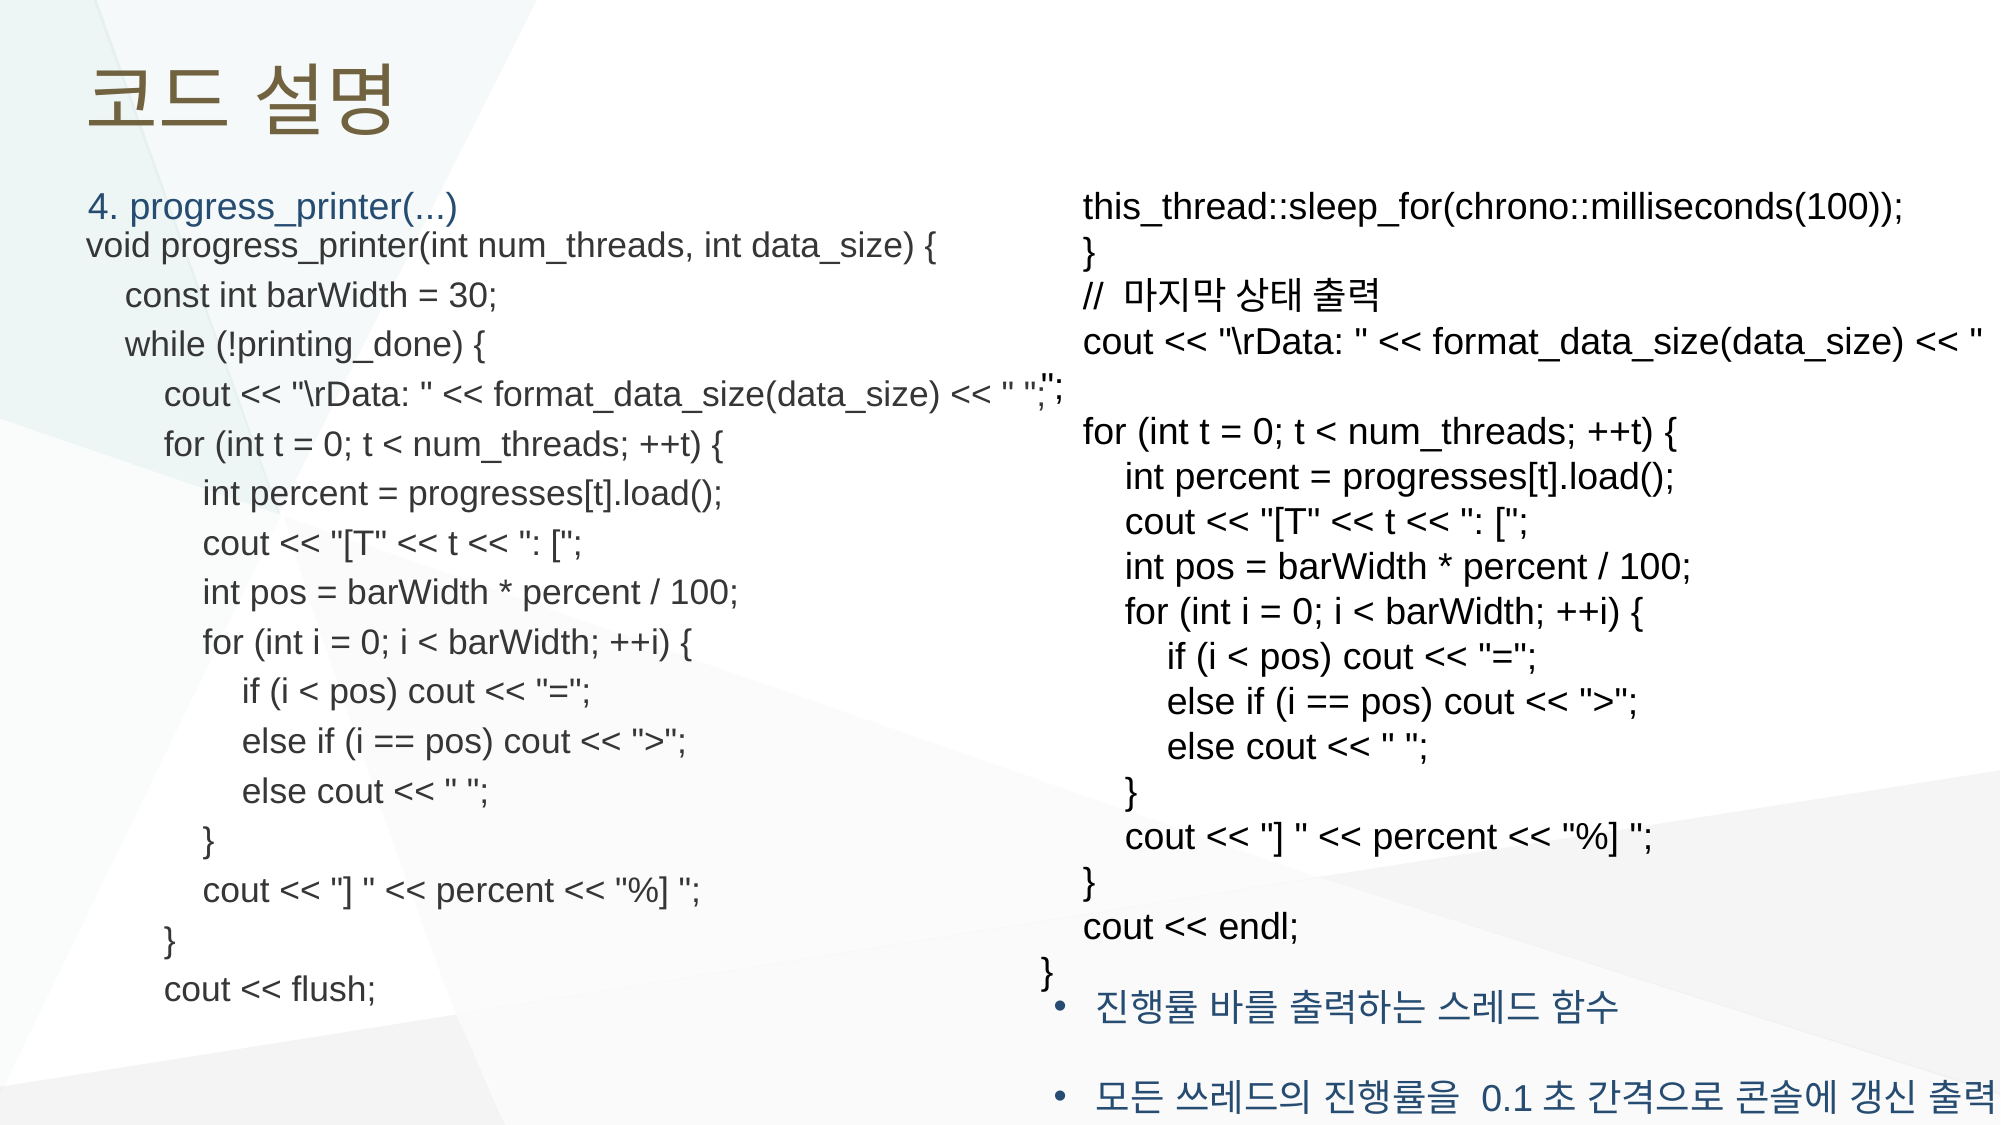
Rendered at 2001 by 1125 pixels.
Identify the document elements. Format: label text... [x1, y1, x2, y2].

text_box this_thread::sleep_for(chrono::milliseconds(100)); } // 마지막 상태 출력 cout << "\rData: " << format_data_size(data_size) << " "; for (int t = 0; t < num_threads; ++t) { int percent = progresses[t].load(); cout << "[T" << t << ": ["; int pos = barWidth * percent / 100; for (int i = 0; i < barWidth; ++i) { if (i < pos) cout << "="; else if (i == pos) cout << ">"; else cout << " "; } cout << "] " << percent << "%] "; } cout << endl; } [1026, 174, 2000, 1000]
title 코드 설명 [70, 20, 1925, 175]
list void progress_printer(int num_threads, int data_size) { const int barWidth = 30; while (!printing_done) { cout << "\rData: " << format_data_size(data_size) << " "; for (int t = 0; t < num_threads; ++t) { int percent = progresses[t].load(); cout << "[T" << t << ": ["; int pos = barWidth * percent / 100; for (int i = 0; i < barWidth; ++i) { if (i < pos) cout << "="; else if (i == pos) cout << ">"; else cout << " "; } cout << "] " << percent << "%] "; } cout << flush; [70, 214, 1038, 1029]
text_box 4. progress_printer(...) [73, 174, 474, 235]
text_box 진행률 바를 출력하는 스레드 함수 모든 쓰레드의 진행률을 0.1초 간격으로 콘솔에 갱신 출력 [1038, 1000, 2000, 1125]
